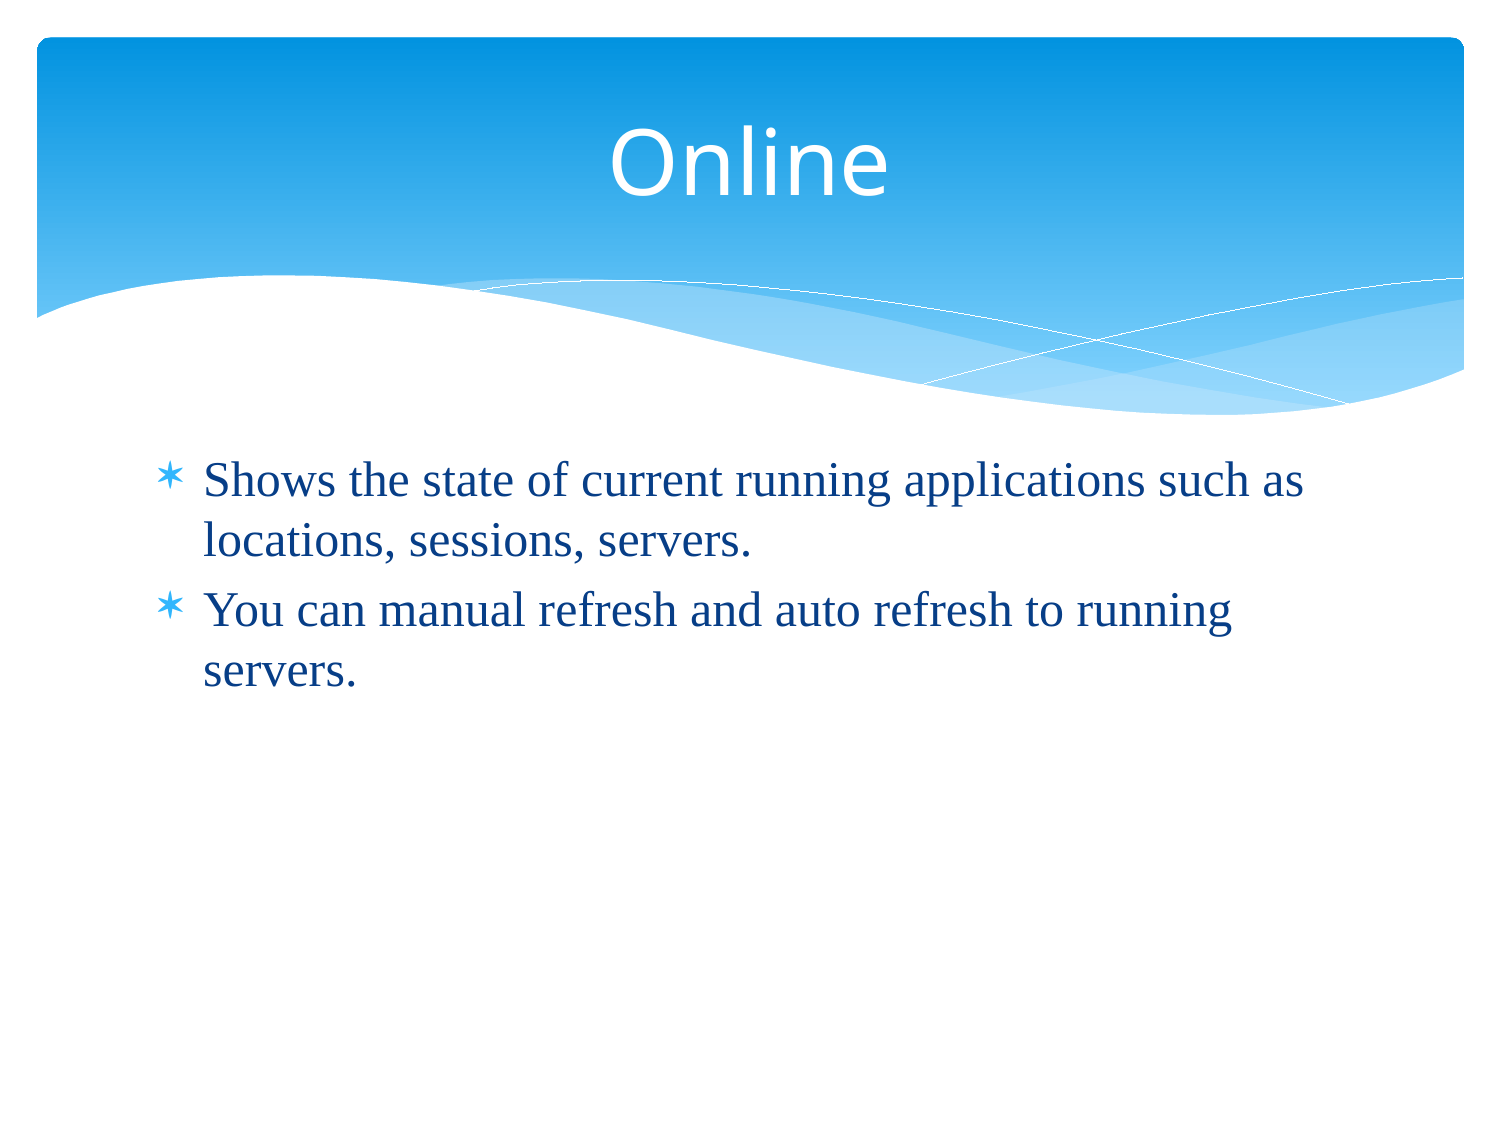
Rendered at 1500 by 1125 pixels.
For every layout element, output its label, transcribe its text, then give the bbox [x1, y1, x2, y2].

title Online [75, 55, 1425, 261]
list Shows the state of current running applications such as locations, sessions, servers. You can manual refresh and auto refresh to running servers. [143, 438, 1359, 1005]
